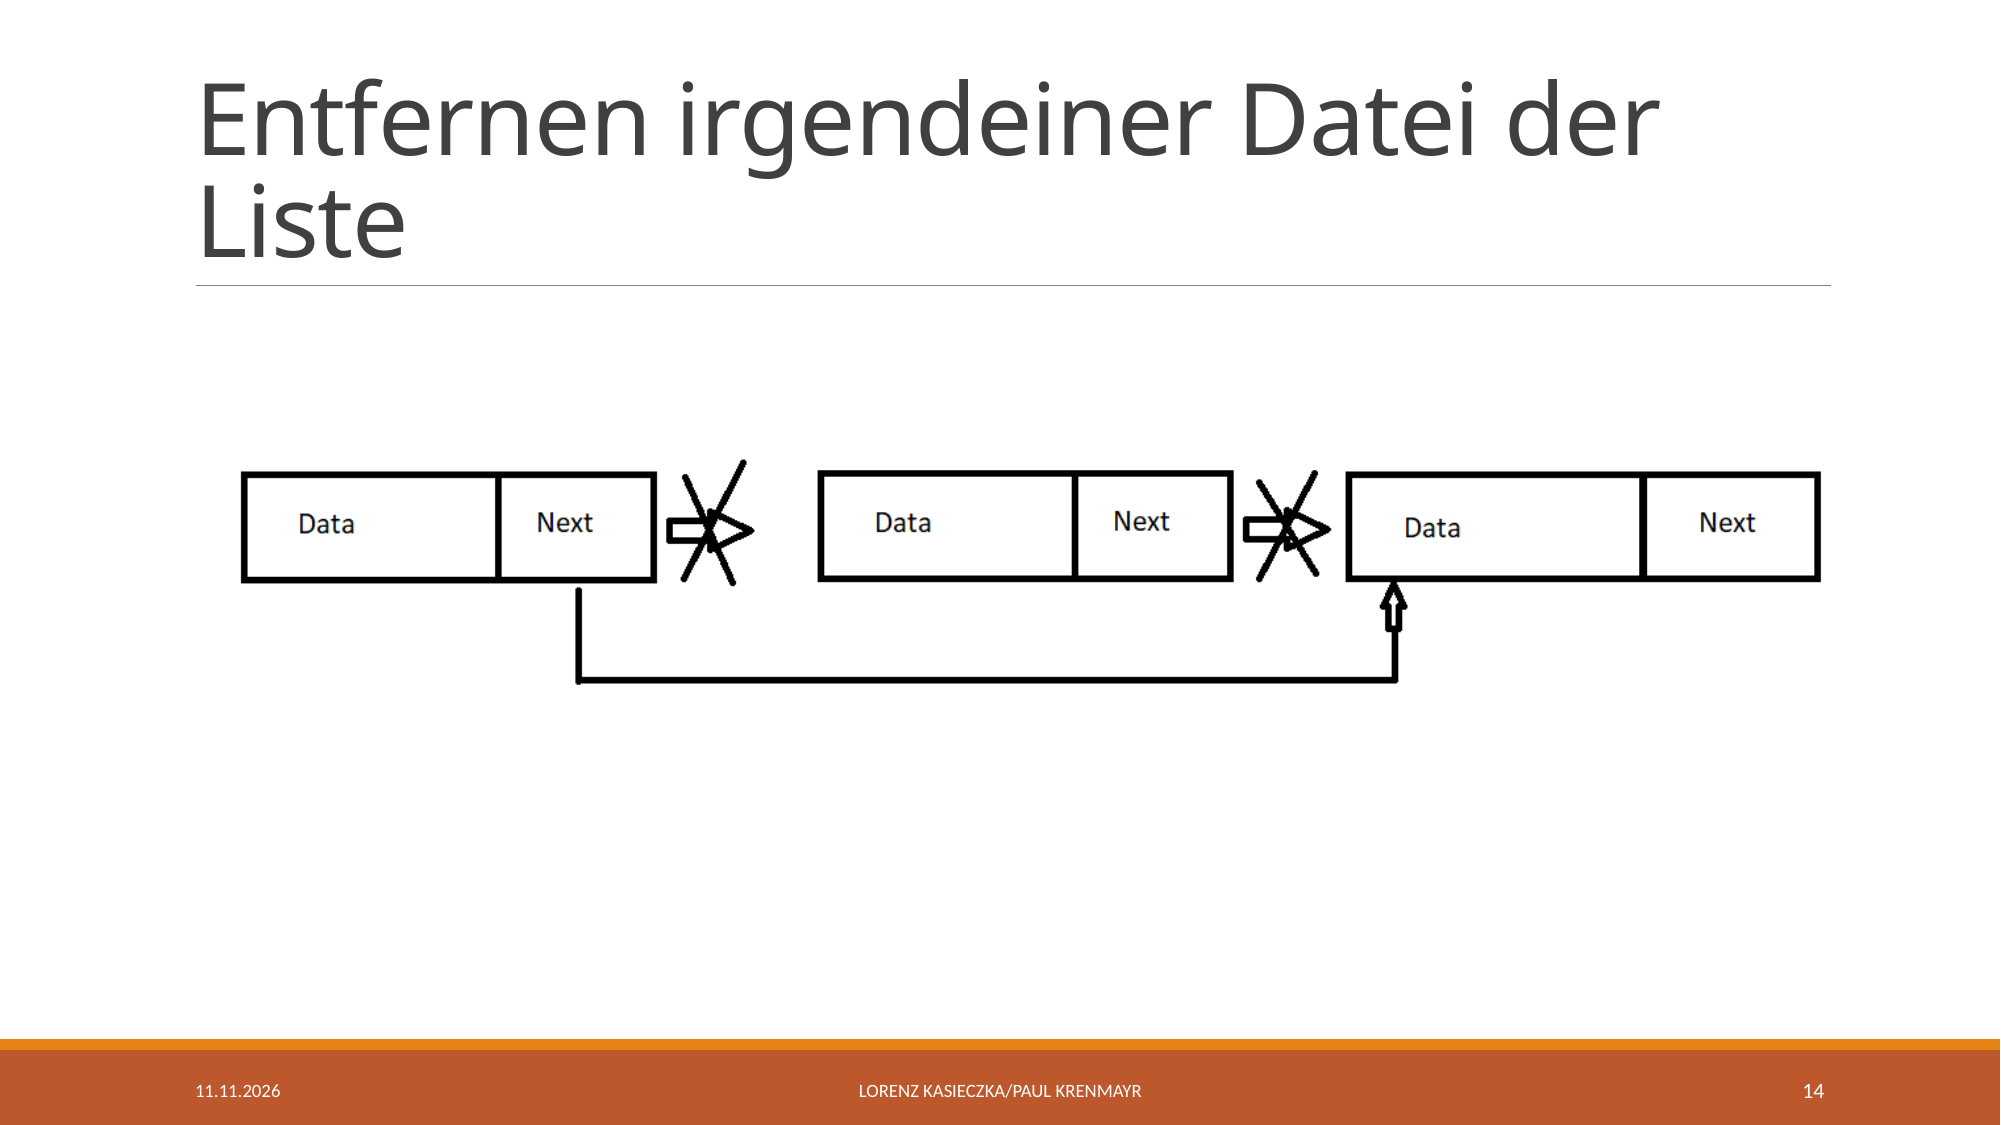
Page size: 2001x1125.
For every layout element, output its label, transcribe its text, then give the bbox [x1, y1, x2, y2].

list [174, 414, 1826, 711]
slide_number 14 [1624, 1059, 1840, 1120]
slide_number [180, 1059, 586, 1120]
footer Lorenz Kasieczka/Paul Krenmayr [604, 1059, 1396, 1120]
title Entfernen irgendeiner Datei der Liste [180, 47, 1830, 285]
